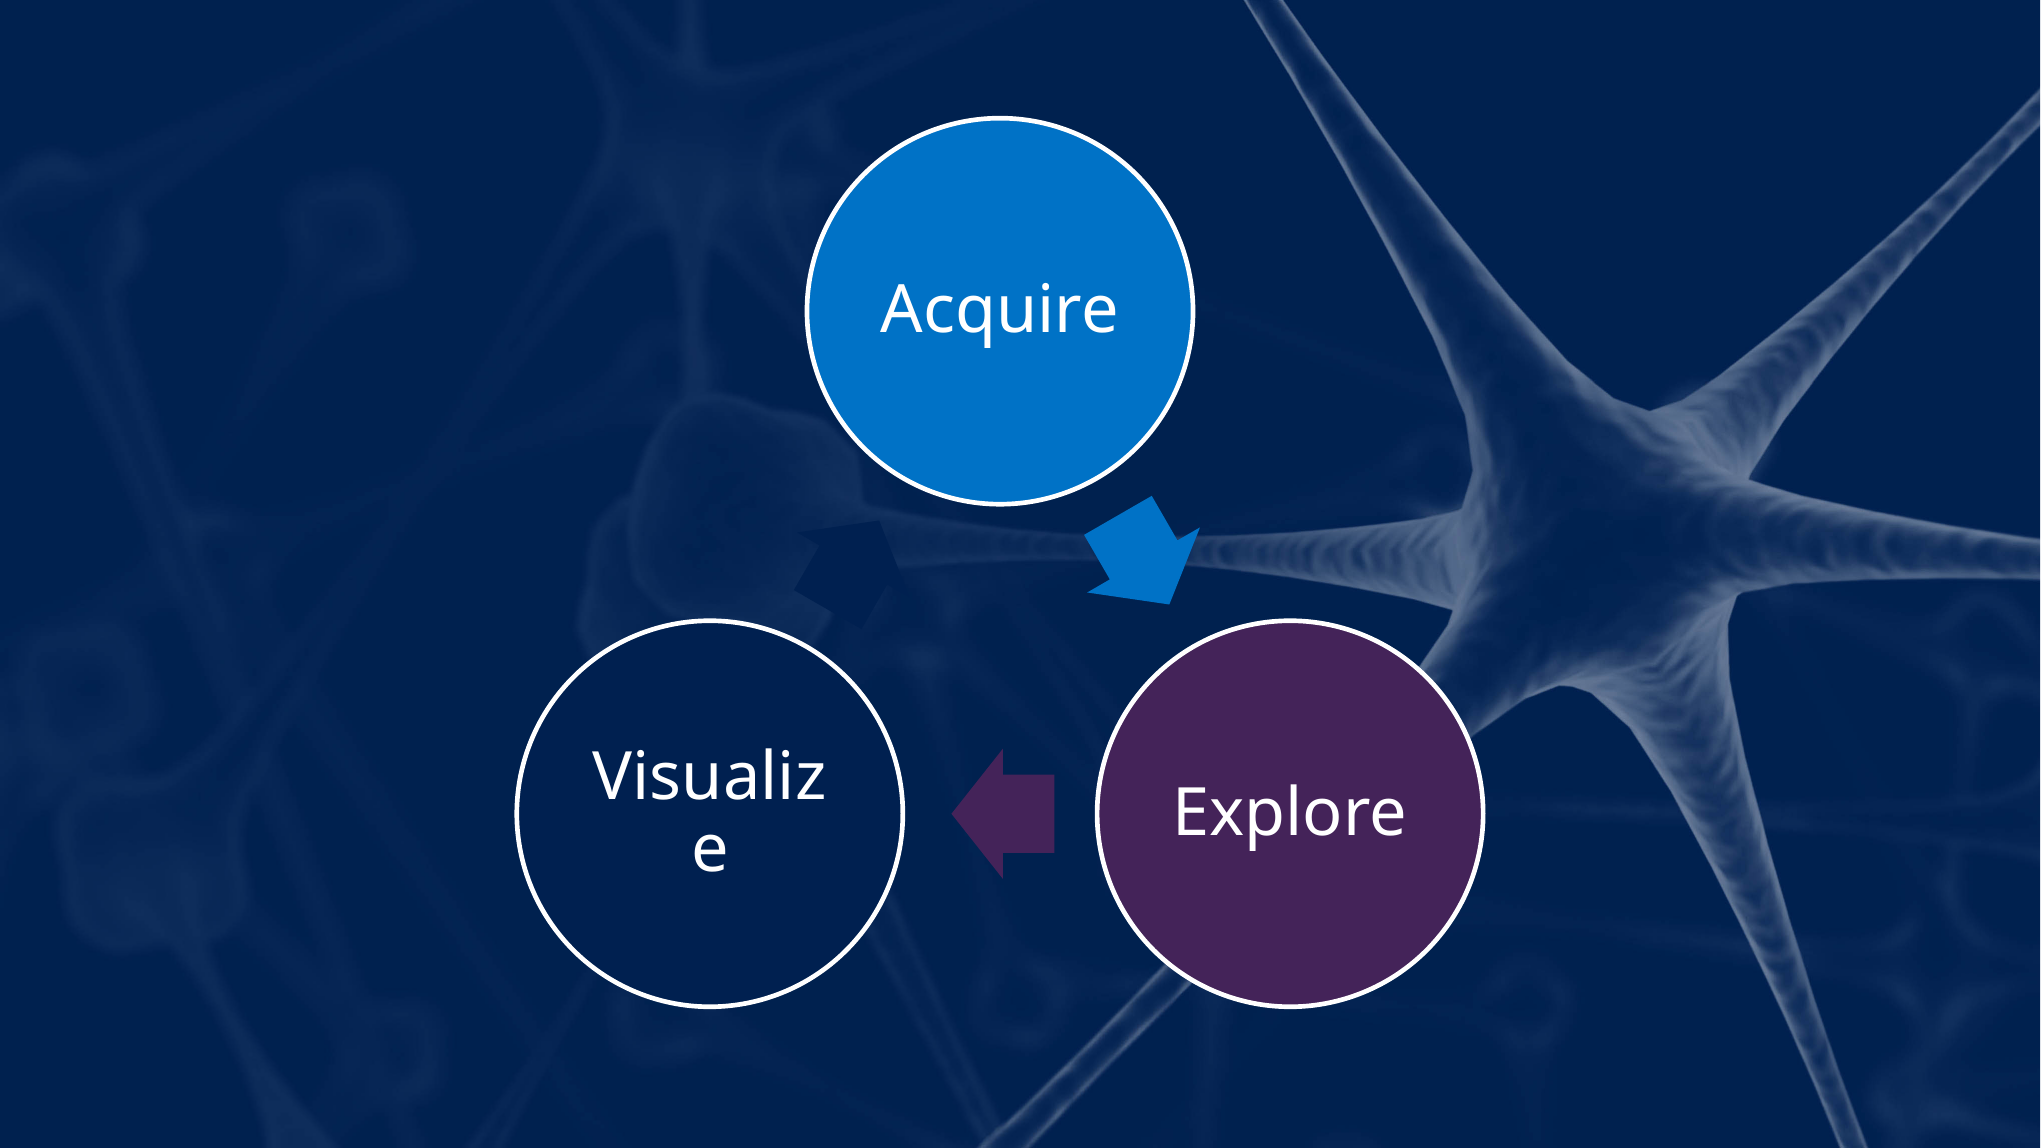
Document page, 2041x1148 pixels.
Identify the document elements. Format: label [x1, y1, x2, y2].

picture [0, 0, 2041, 1148]
text_box [332, 117, 1667, 1008]
